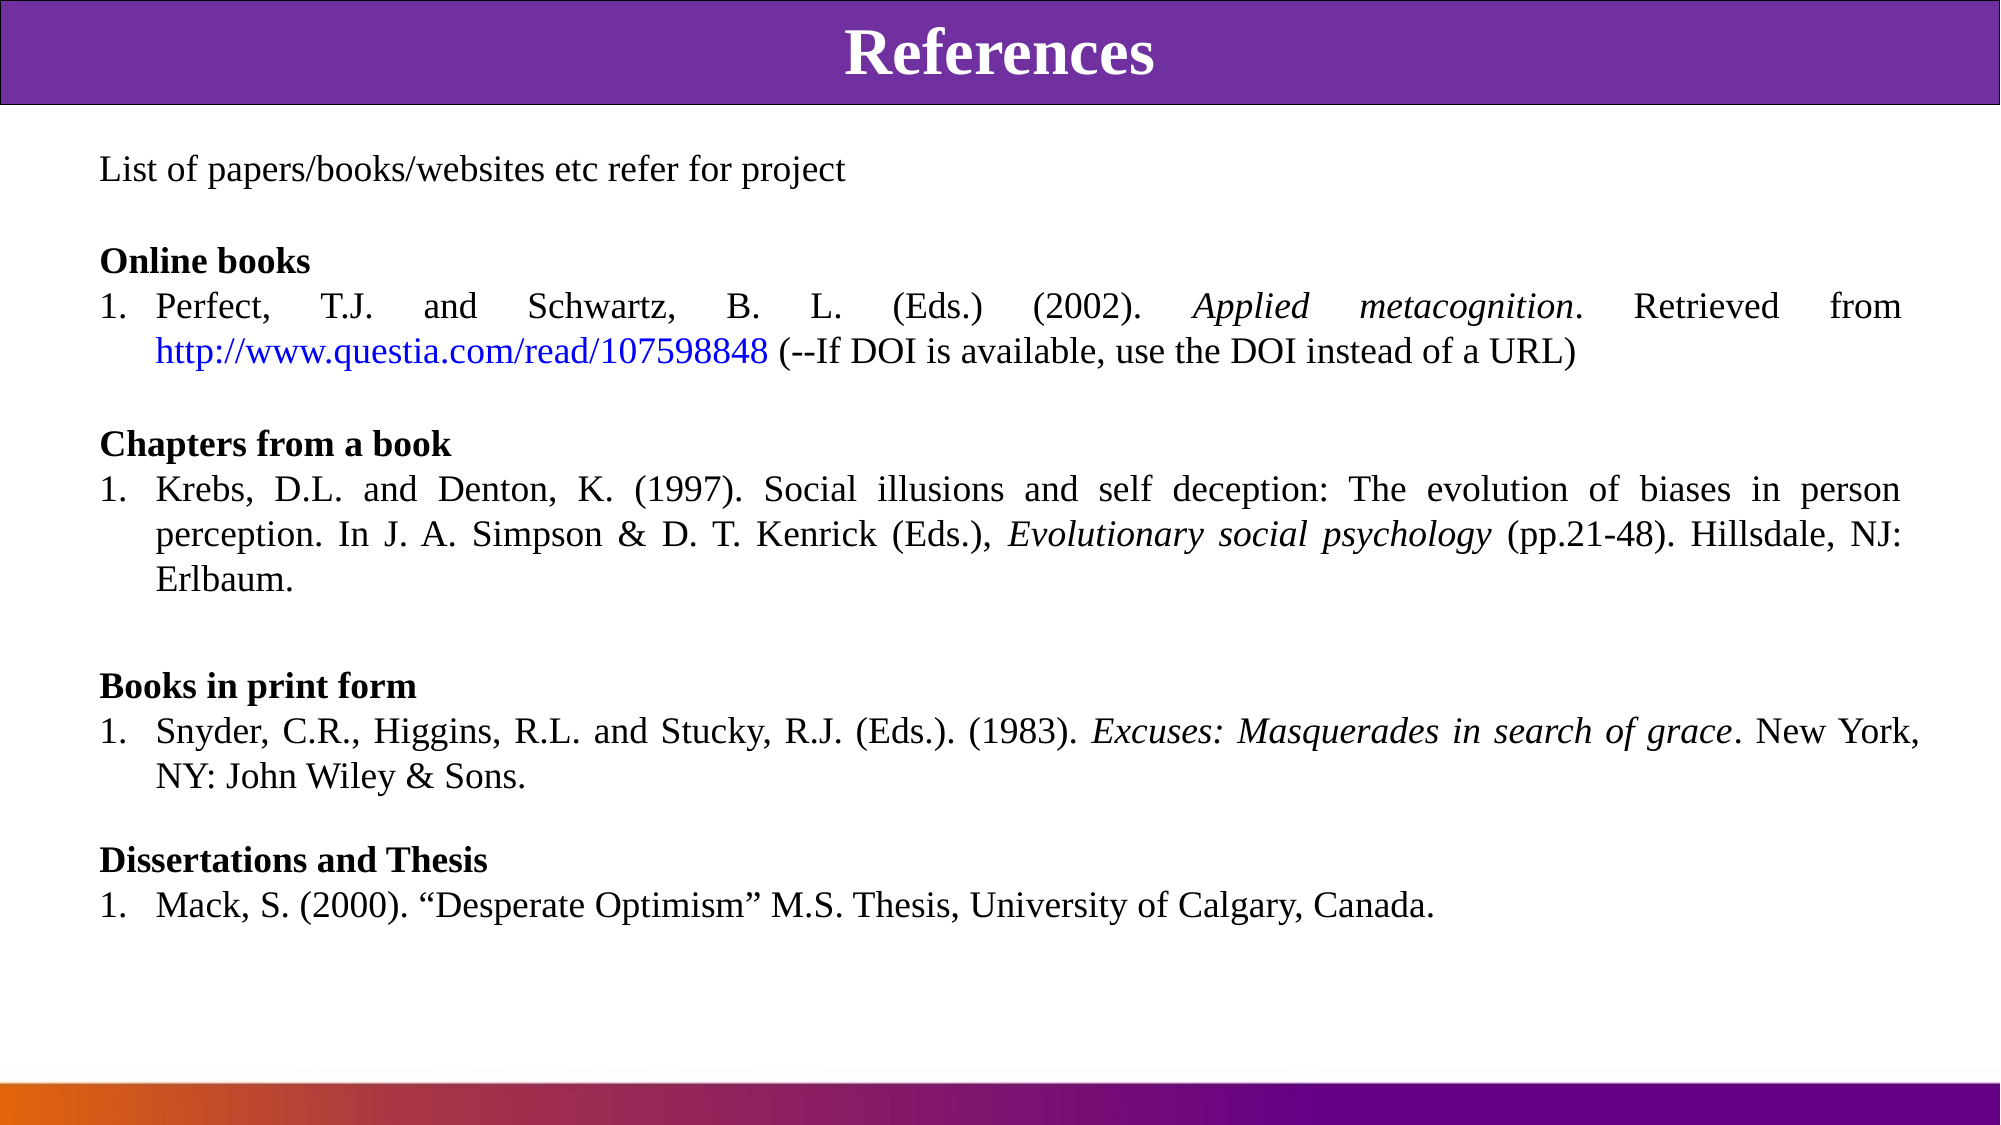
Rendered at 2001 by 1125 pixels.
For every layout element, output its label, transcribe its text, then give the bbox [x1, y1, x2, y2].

text_box Dissertations and Thesis Mack, S. (2000). “Desperate Optimism” M.S. Thesis, University of Calgary, Canada. [84, 827, 1918, 933]
text_box Chapters from a book Krebs, D.L. and Denton, K. (1997). Social illusions and self deception: The evolution of biases in person perception. In J. A. Simpson & D. T. Kenrick (Eds.), Evolutionary social psychology (pp.21-48). Hillsdale, NJ: Erlbaum. [84, 411, 1918, 607]
text_box Books in print form Snyder, C.R., Higgins, R.L. and Stucky, R.J. (Eds.). (1983). Excuses: Masquerades in search of grace. New York, NY: John Wiley & Sons. [84, 654, 1935, 804]
text_box Online books Perfect, T.J. and Schwartz, B. L. (Eds.) (2002). Applied metacognition. Retrieved from http://www.questia.com/read/107598848 (--If DOI is available, use the DOI instead of a URL) [84, 228, 1918, 379]
picture [0, 1068, 2000, 1125]
text_box References [0, 0, 2000, 105]
text_box List of papers/books/websites etc refer for project [84, 136, 1259, 197]
